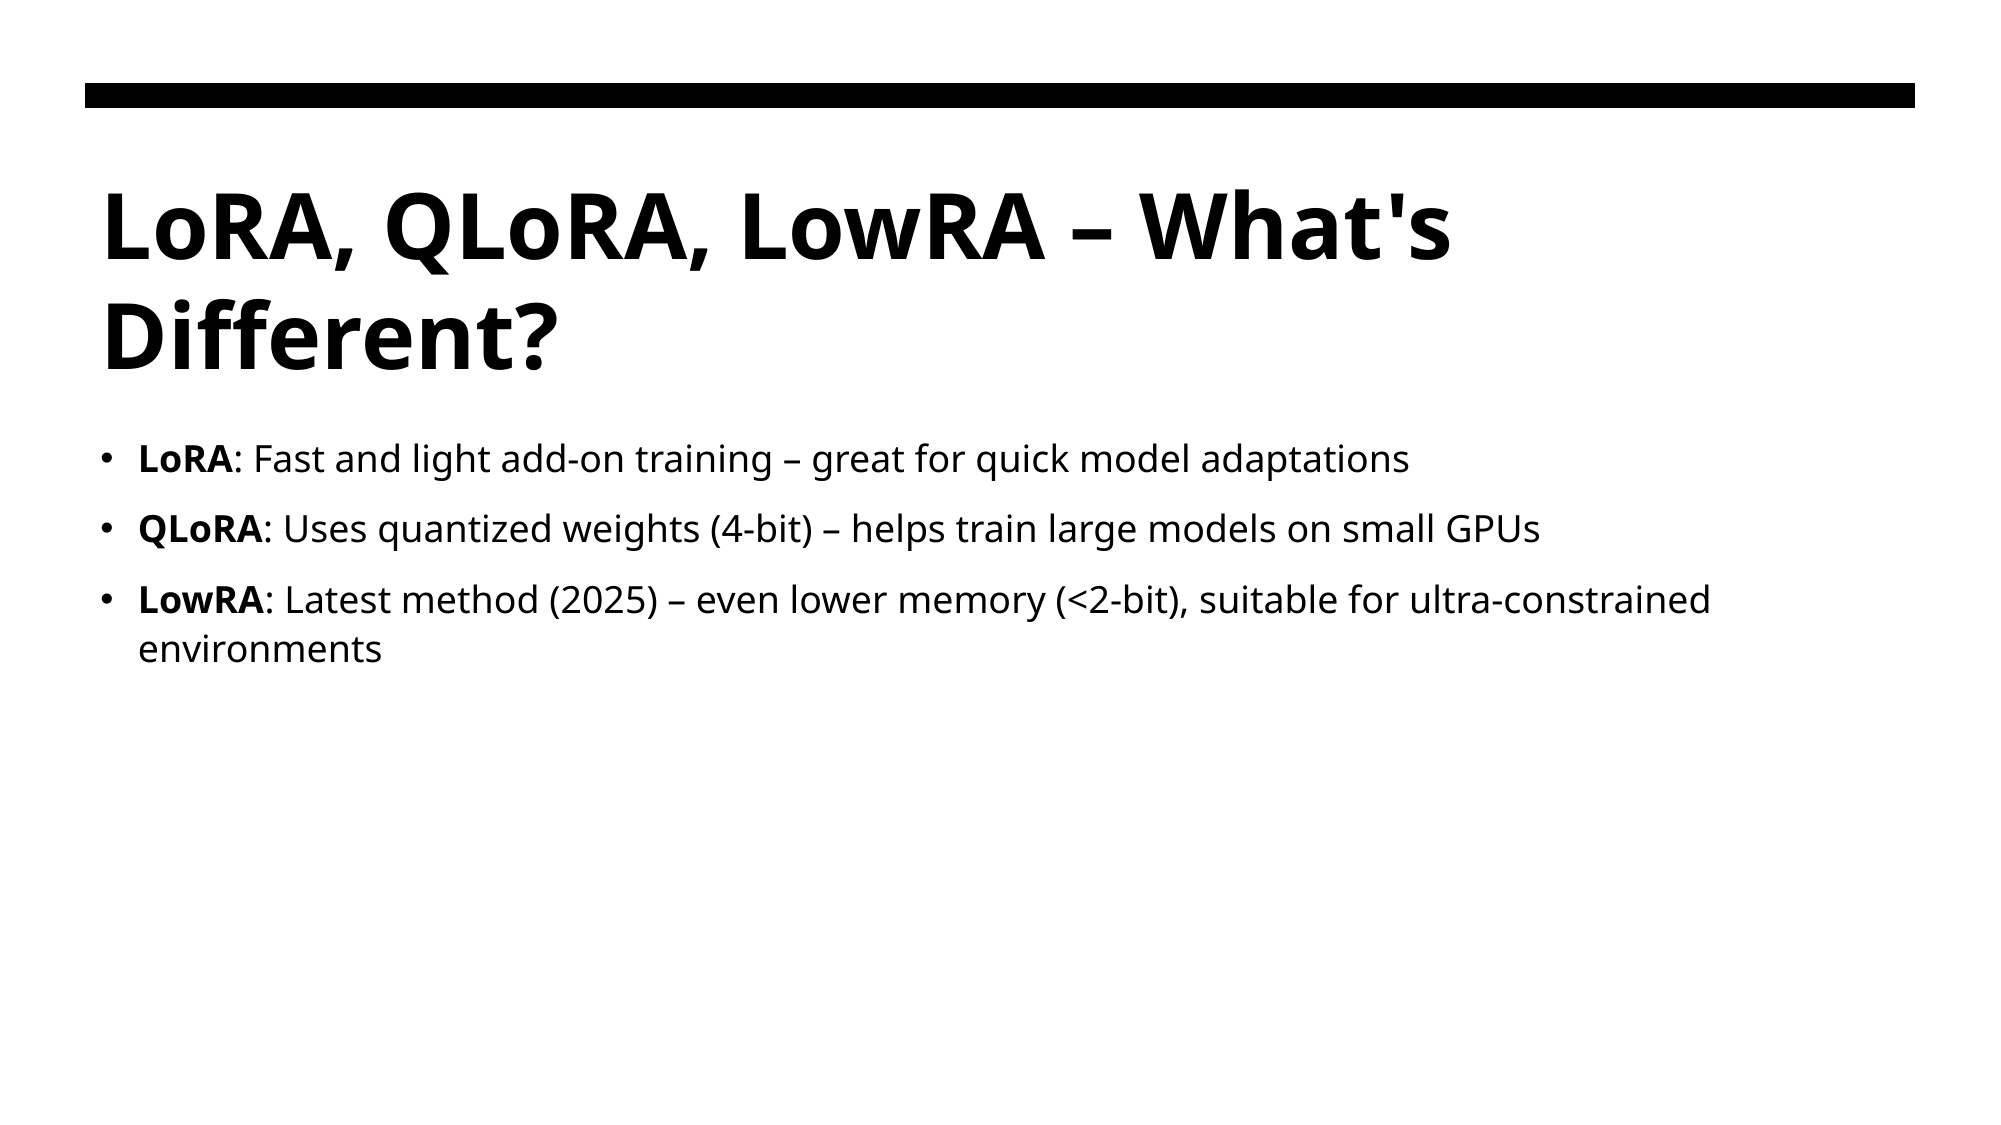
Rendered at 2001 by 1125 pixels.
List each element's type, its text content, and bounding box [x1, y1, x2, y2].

list LoRA: Fast and light add-on training – great for quick model adaptations QLoRA: Uses quantized weights (4-bit) – helps train large models on small GPUs LowRA: Latest method (2025) – even lower memory (<2-bit), suitable for ultra-constrained environments [85, 423, 1916, 1041]
title LoRA, QLoRA, LowRA – What's Different? [85, 160, 1916, 401]
